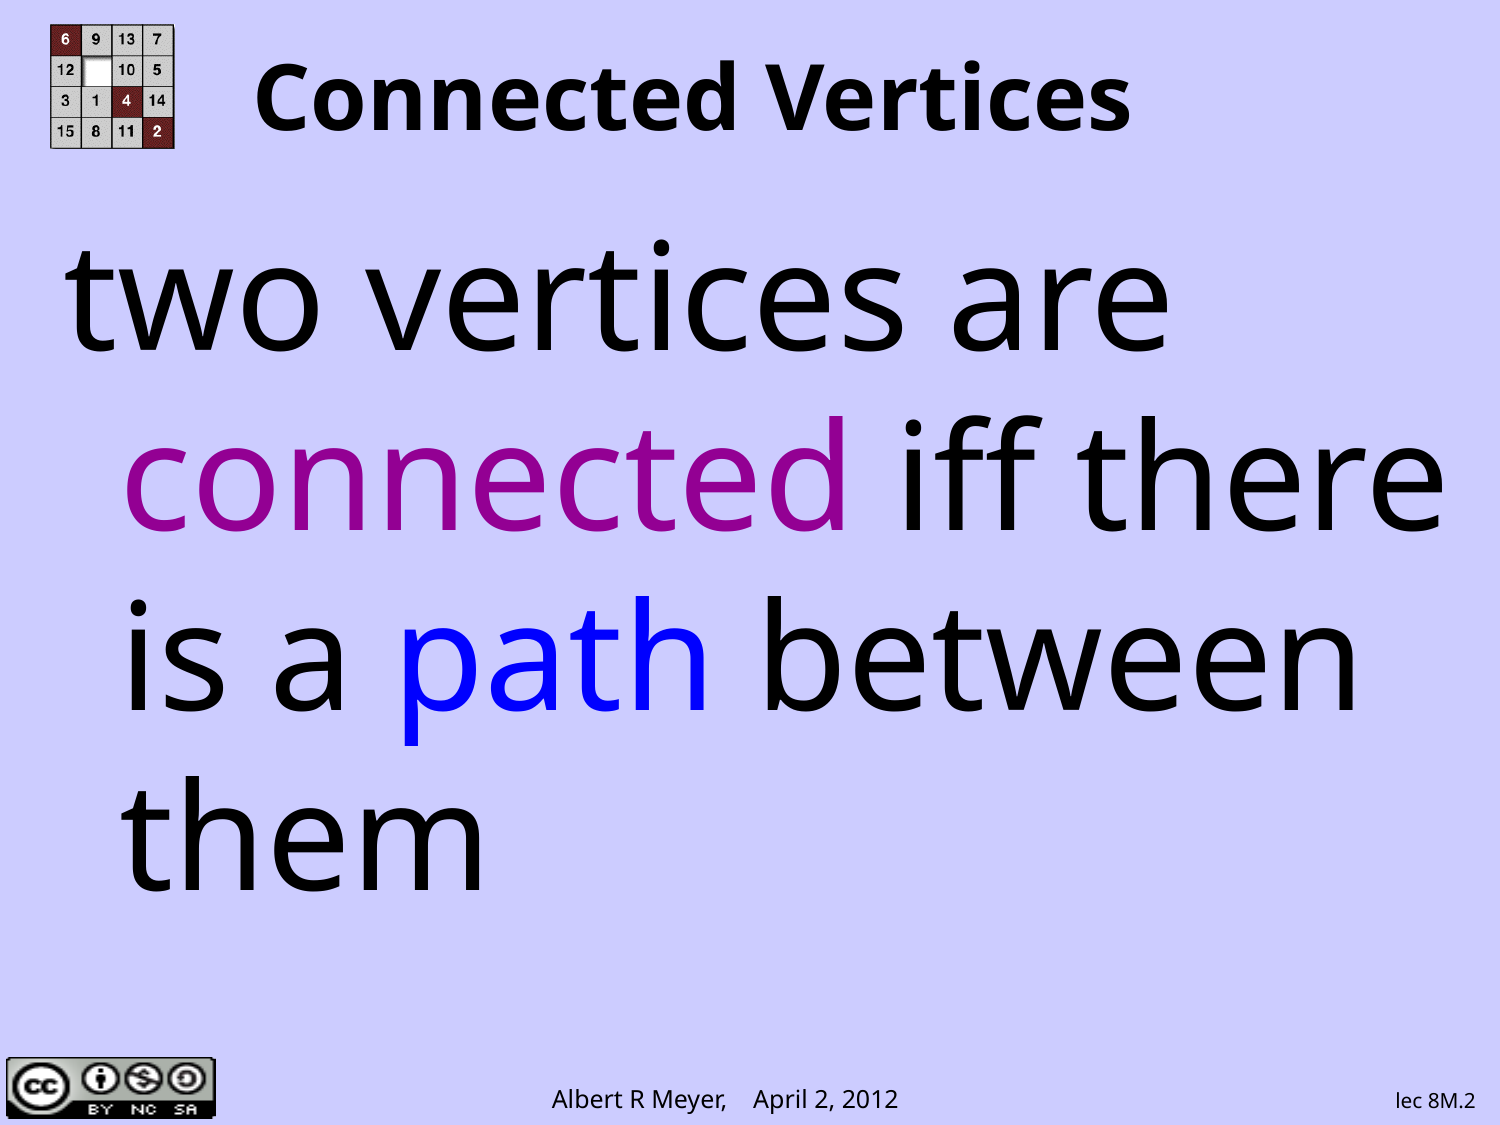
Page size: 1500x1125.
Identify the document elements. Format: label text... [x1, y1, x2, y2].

picture [50, 24, 175, 149]
title Connected Vertices [237, 0, 1476, 188]
slide_number lec 8M.2 [1247, 1079, 1491, 1121]
list two vertices are connected iff there is a path between them [48, 192, 1500, 985]
picture [6, 1057, 216, 1119]
